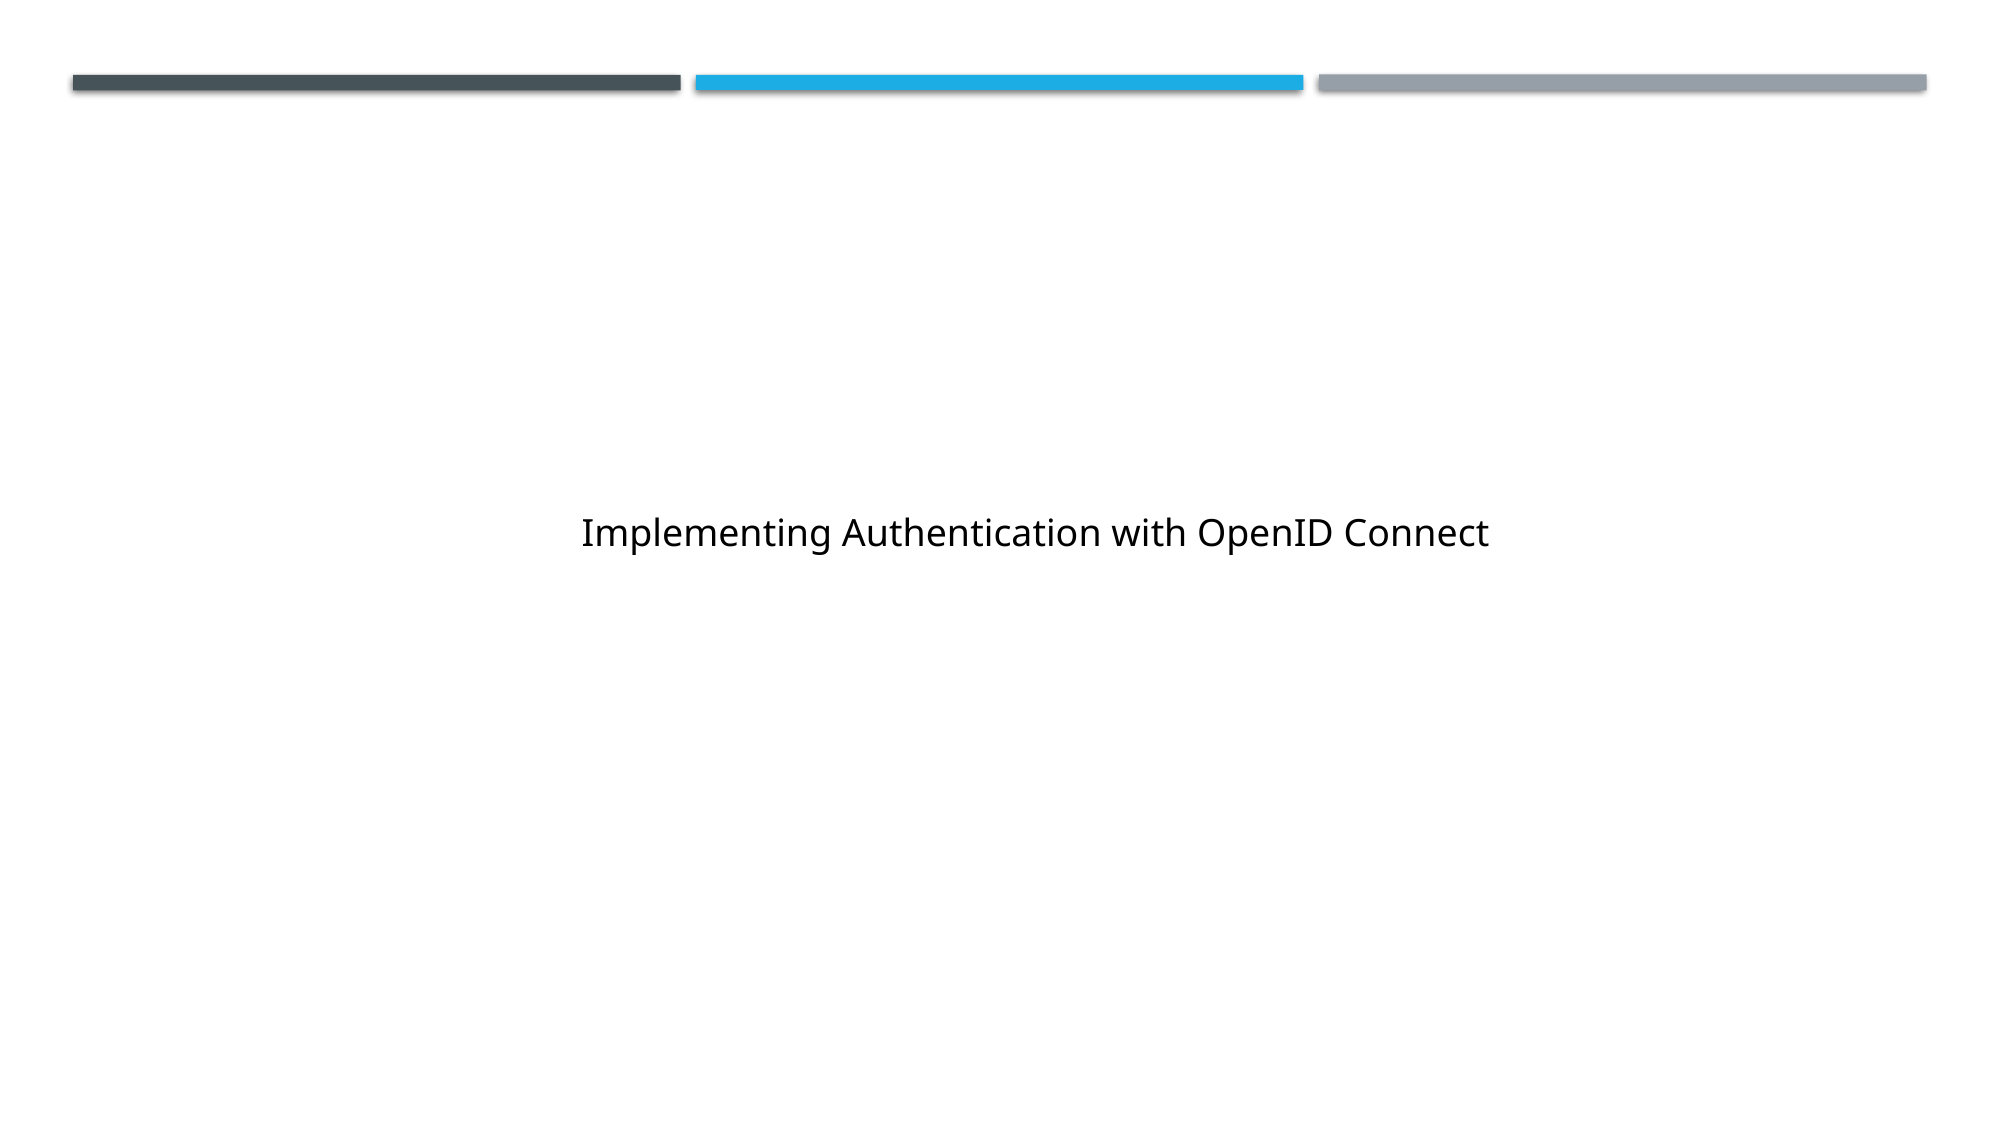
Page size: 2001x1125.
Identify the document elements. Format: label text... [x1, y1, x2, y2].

text_box Implementing Authentication with OpenID Connect [566, 501, 1505, 562]
